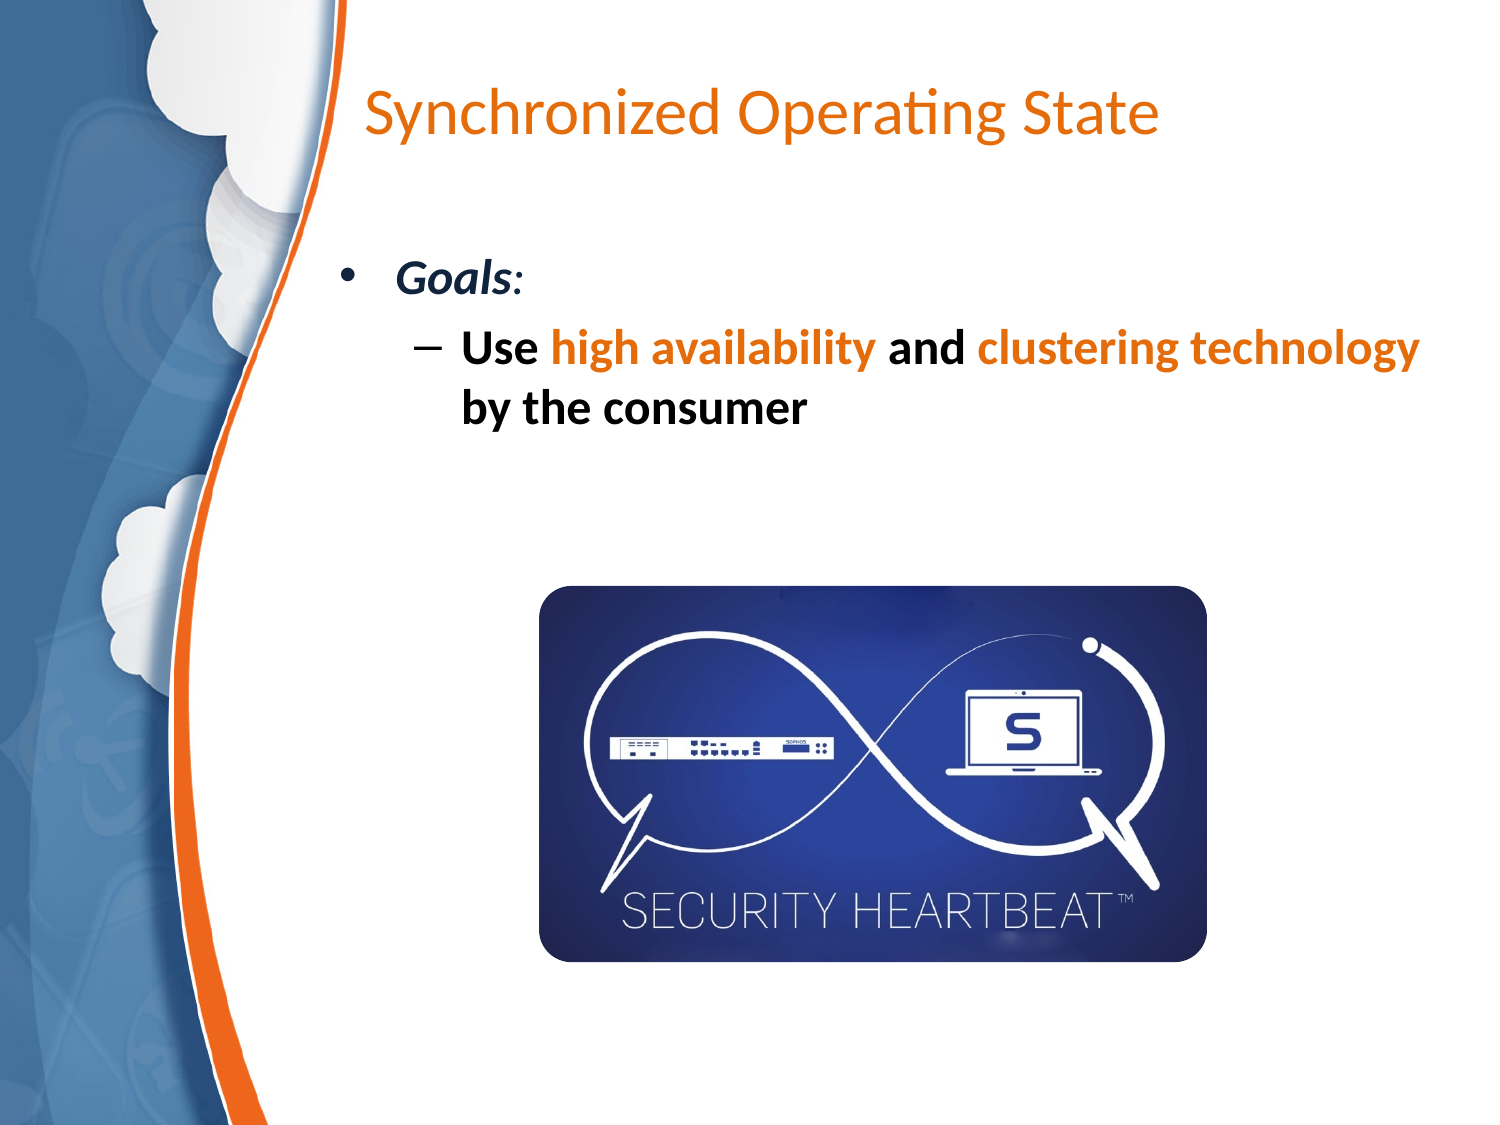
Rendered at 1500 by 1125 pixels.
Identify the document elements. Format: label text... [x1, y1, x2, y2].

list Goals: Use high availability and clustering technology by the consumer [324, 236, 1452, 493]
title Synchronized Operating State [349, 25, 1477, 190]
picture [0, 0, 1500, 1125]
